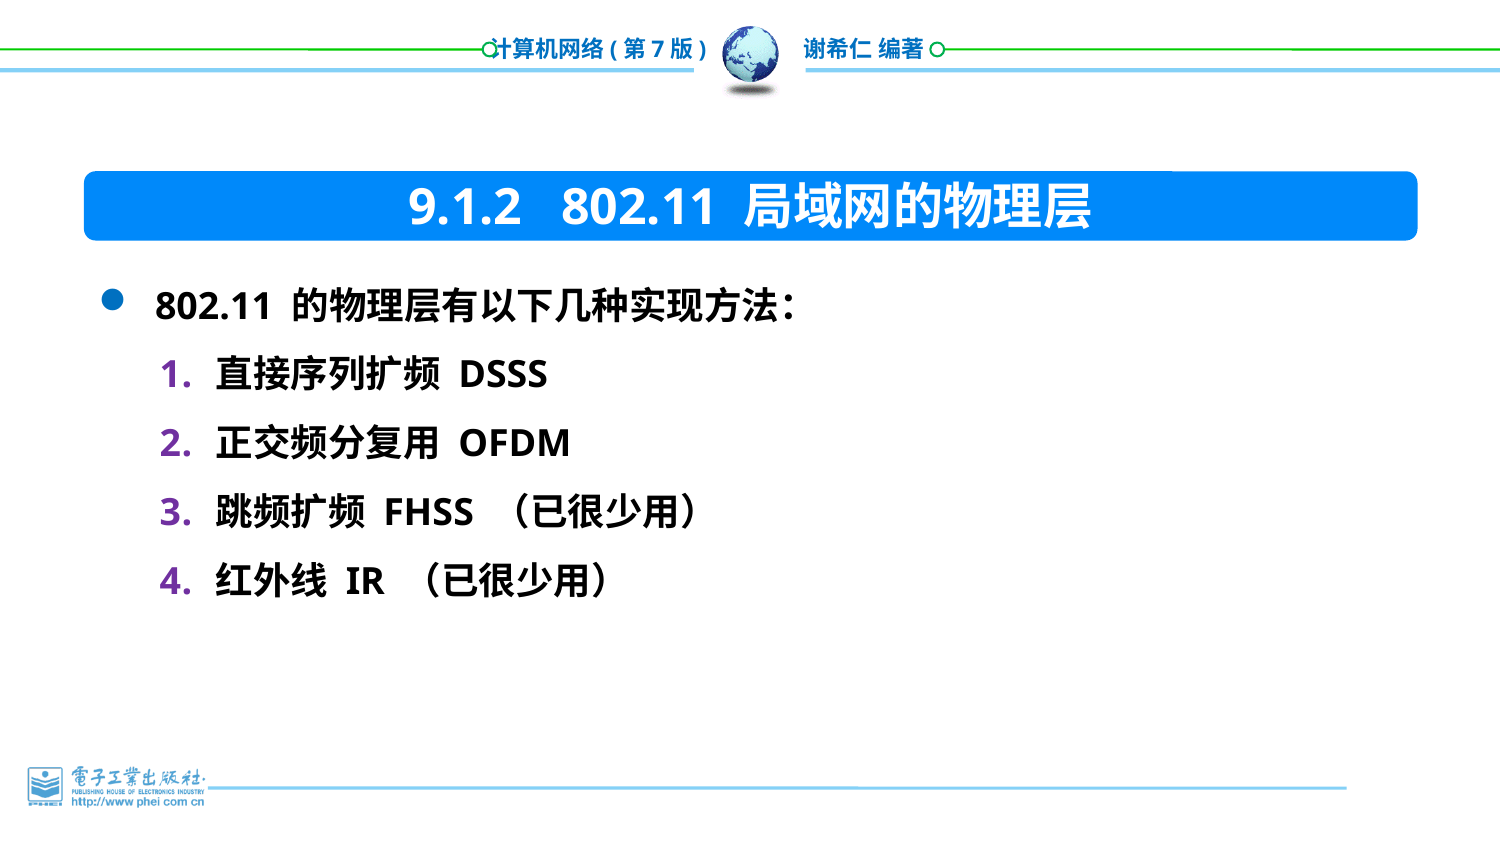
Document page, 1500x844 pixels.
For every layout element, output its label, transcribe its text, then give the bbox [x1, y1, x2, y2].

text_box 9.1.2 802.11 局域网的物理层 [393, 167, 1108, 242]
text_box [1108, 171, 1418, 241]
text_box [83, 171, 393, 241]
text_box 802.11 的物理层有以下几种实现方法： 直接序列扩频 DSSS 正交频分复用 OFDM 跳频扩频 FHSS （已很少用） 红外线 IR （已很少用） [83, 250, 1442, 610]
picture [720, 24, 780, 100]
picture [23, 764, 208, 809]
